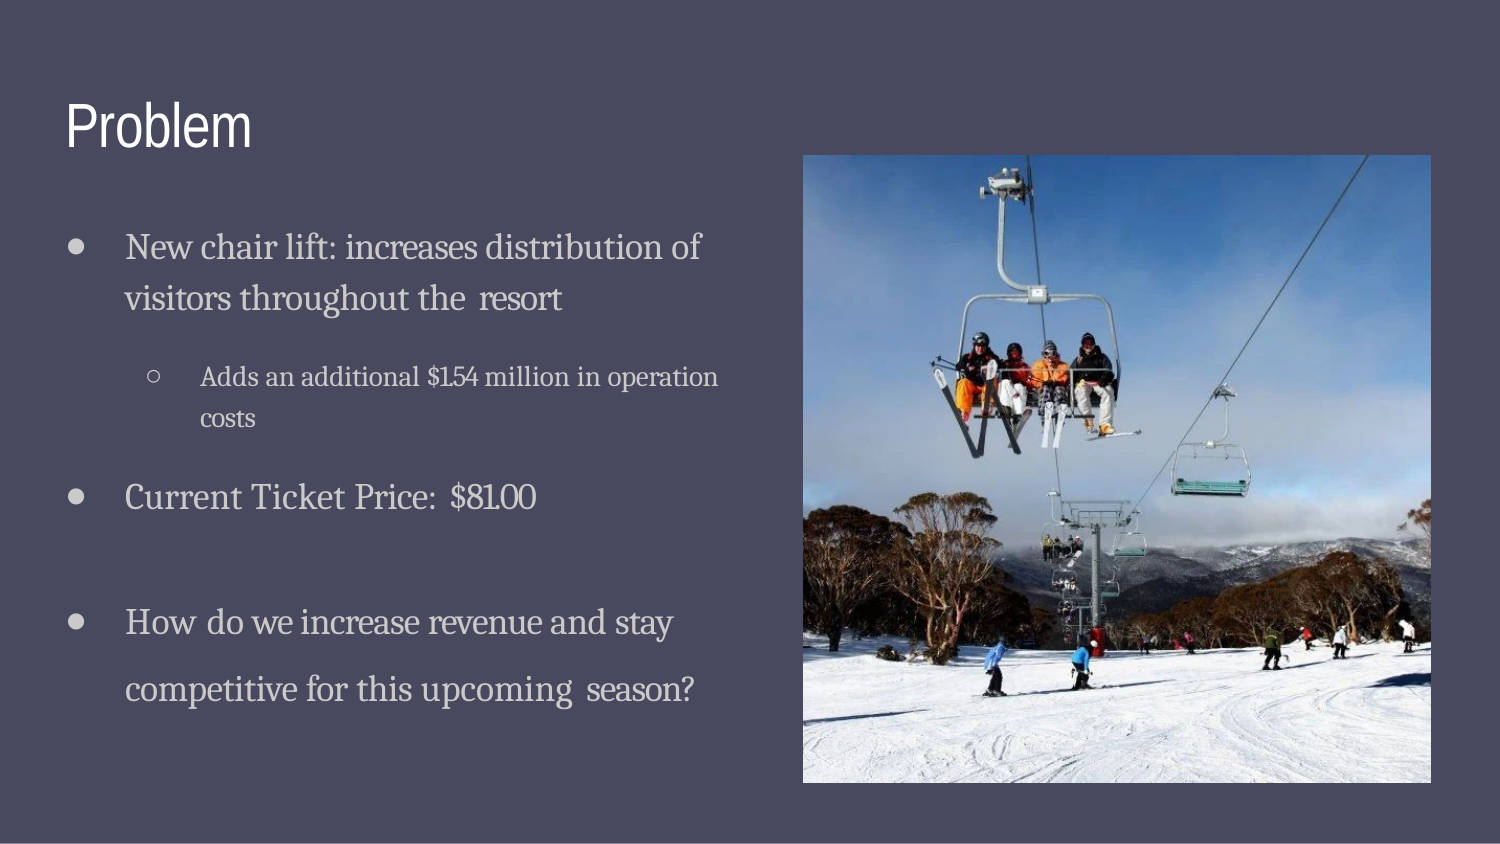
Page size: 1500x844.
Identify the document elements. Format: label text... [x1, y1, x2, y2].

picture [803, 155, 1431, 783]
title Problem [63, 82, 255, 214]
text_box New chair lift: increases distribution of visitors throughout the resort Adds an additional $1.54 million in operation costs Current Ticket Price: $81.00 How do we increase revenue and stay competitive for this upcoming season? [62, 214, 755, 709]
